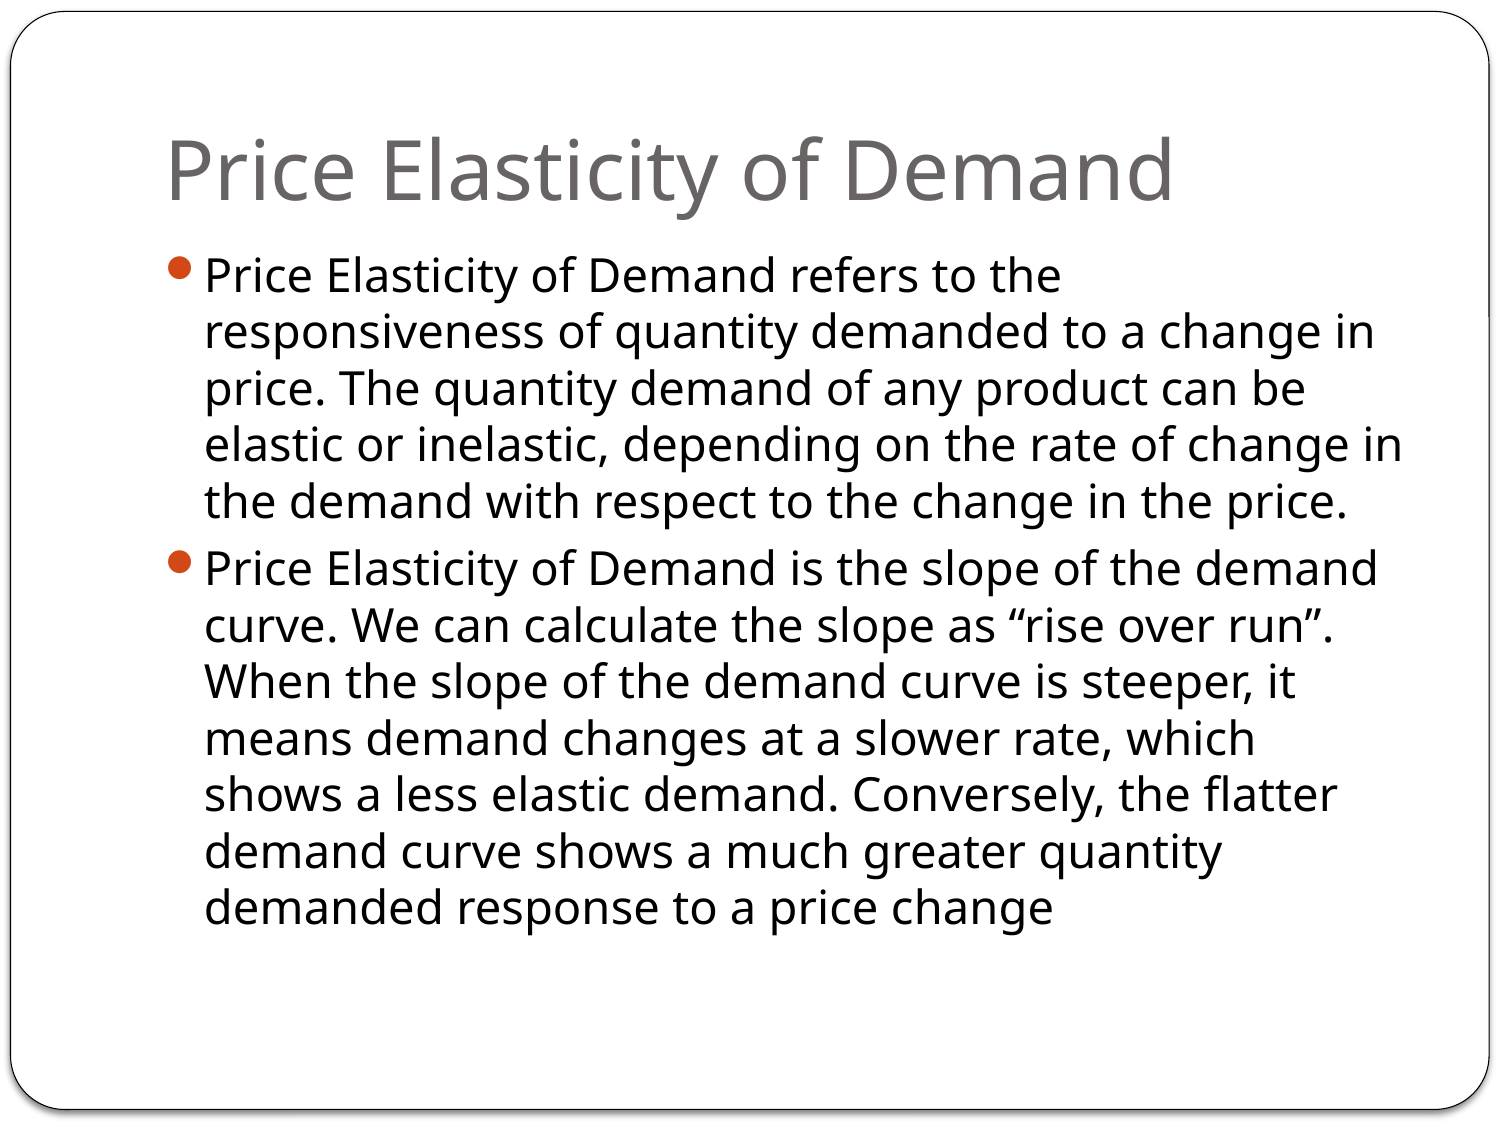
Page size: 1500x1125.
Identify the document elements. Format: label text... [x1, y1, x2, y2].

list Price Elasticity of Demand refers to the responsiveness of quantity demanded to a change in price. The quantity demand of any product can be elastic or inelastic, depending on the rate of change in the demand with respect to the change in the price. Price Elasticity of Demand is the slope of the demand curve. We can calculate the slope as “rise over run”. When the slope of the demand curve is steeper, it means demand changes at a slower rate, which shows a less elastic demand. Conversely, the flatter demand curve shows a much greater quantity demanded response to a price change [150, 237, 1425, 988]
title Price Elasticity of Demand [150, 45, 1425, 233]
